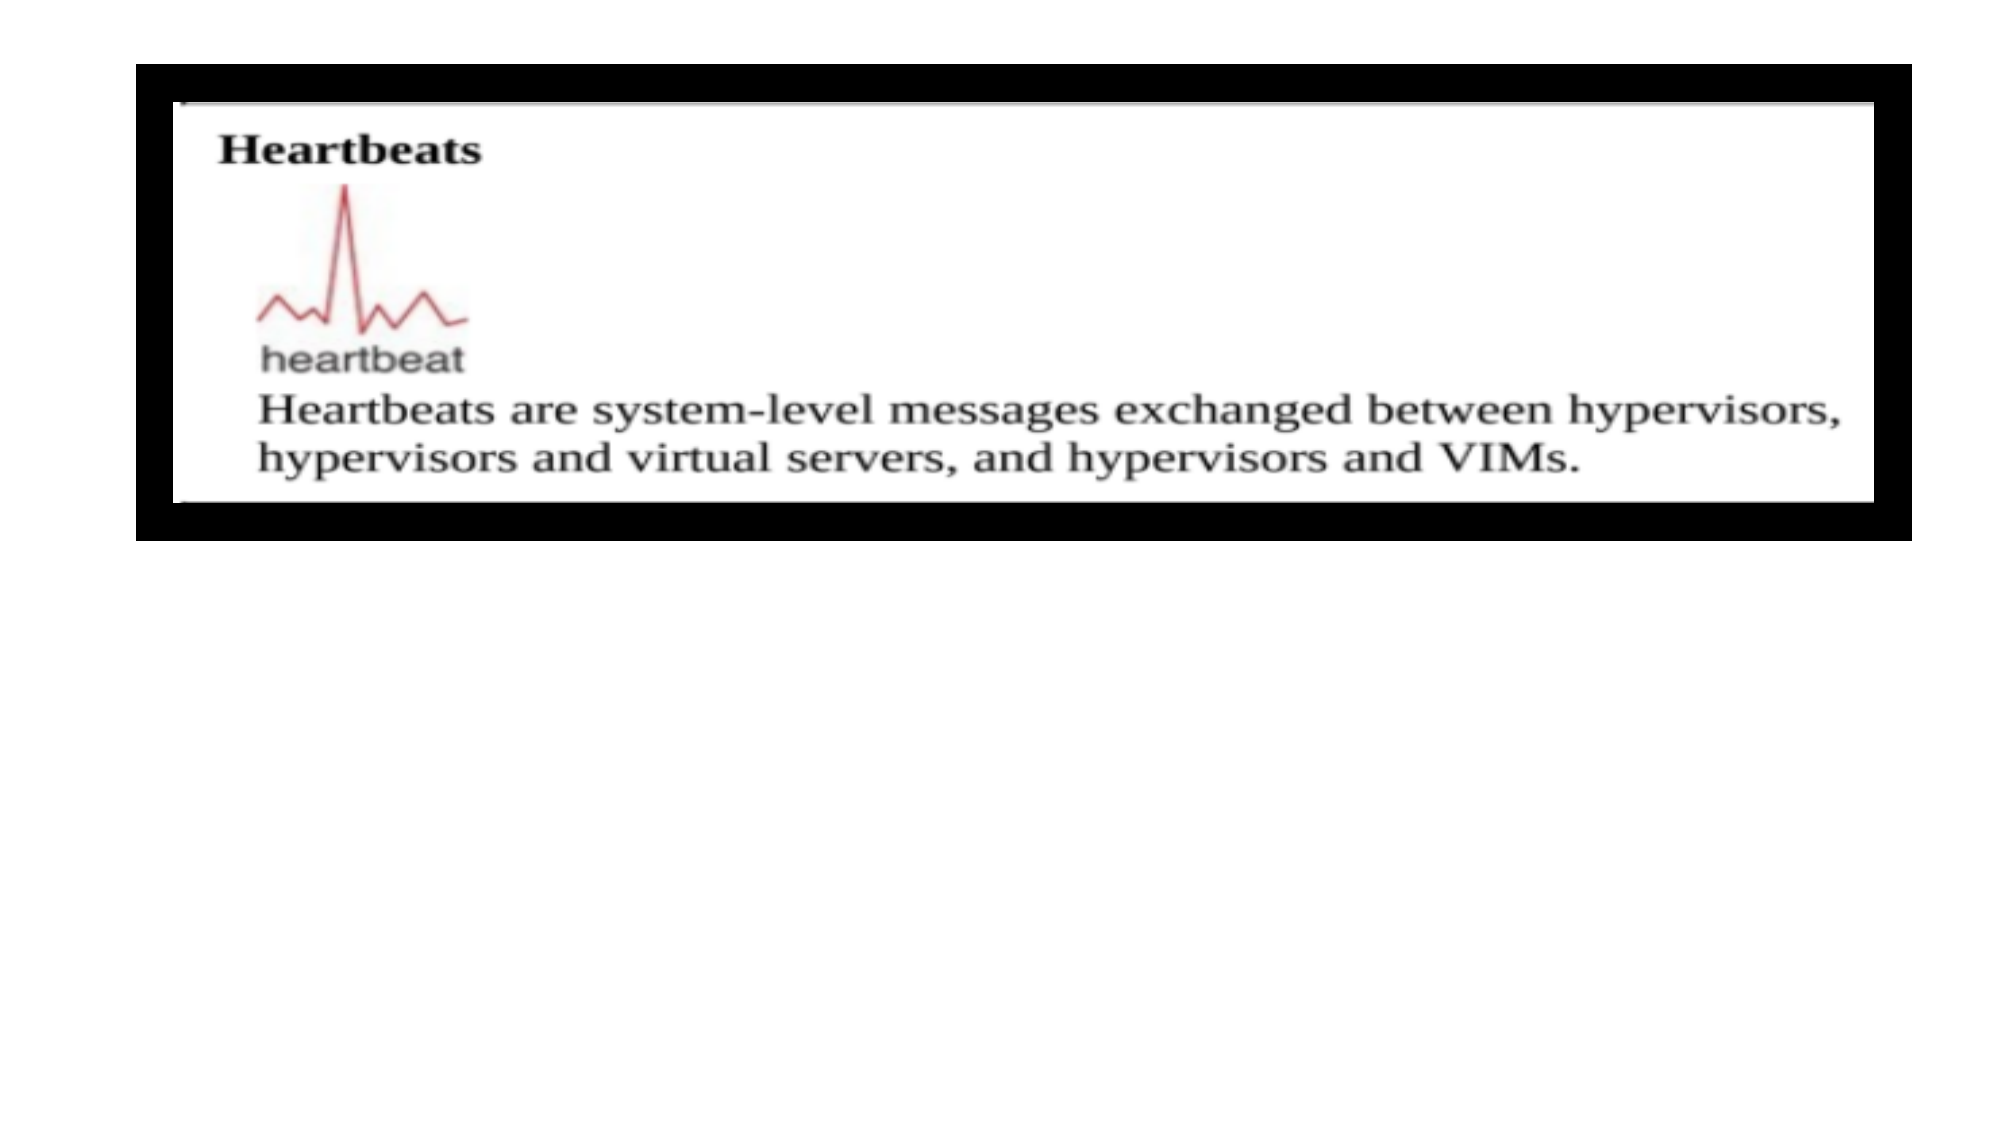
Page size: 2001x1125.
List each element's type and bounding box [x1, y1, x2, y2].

list [173, 101, 1875, 504]
